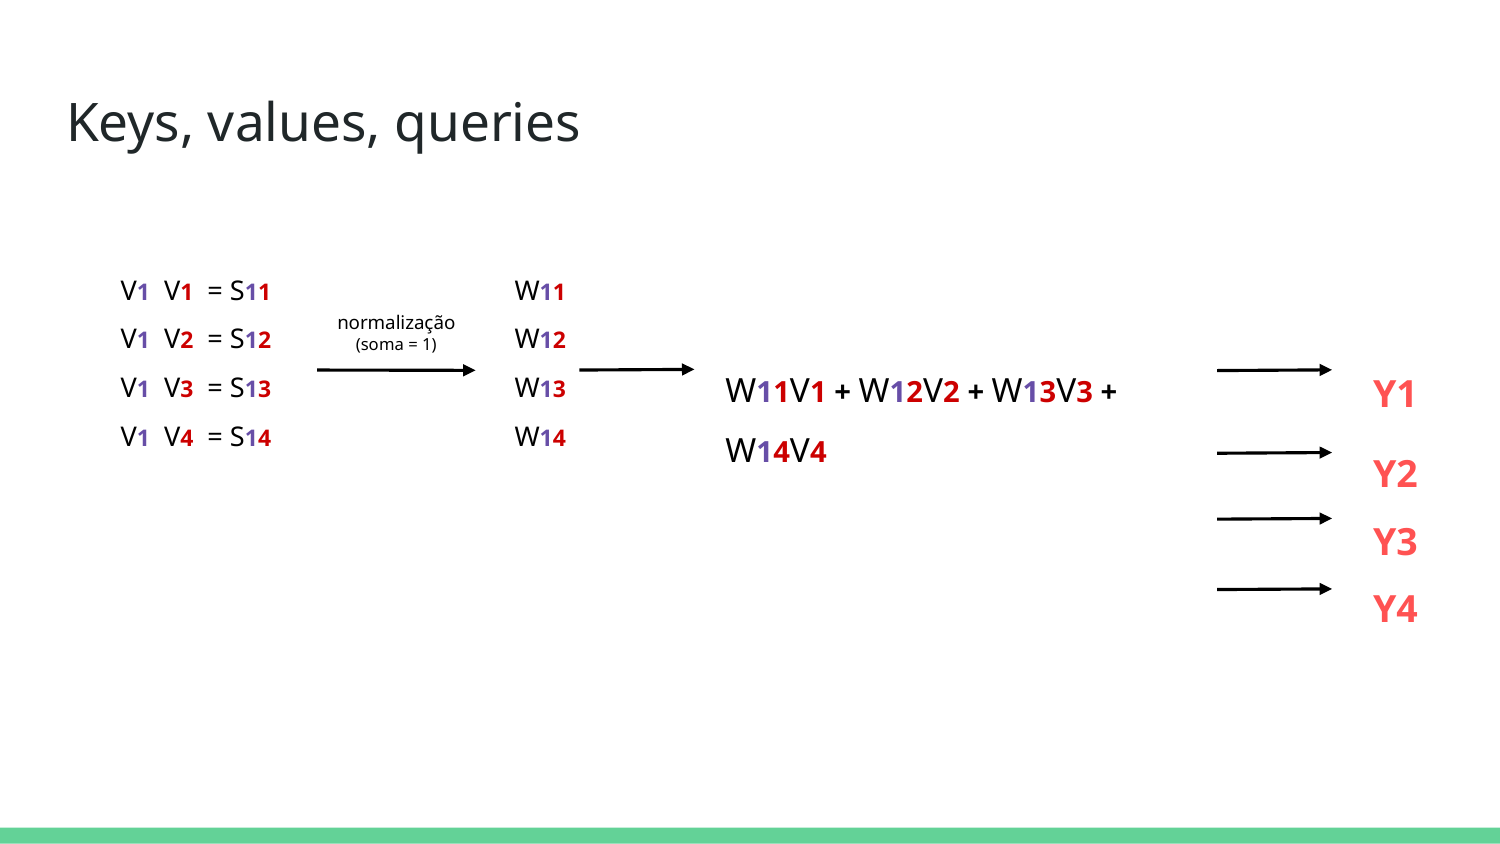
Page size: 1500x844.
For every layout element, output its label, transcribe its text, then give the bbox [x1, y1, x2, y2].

text_box Y2 Y3 Y4 [1358, 412, 1439, 646]
text_box W11V1 + W12V2 + W13V3 + W14V4 [710, 334, 1218, 485]
title Keys, values, queries [51, 72, 1449, 167]
text_box V1 V1 = S11 V1 V2 = S12 V1 V3 = S13 V1 V4 = S14 [105, 241, 344, 467]
text_box normalização (soma = 1) [322, 295, 471, 369]
text_box Y1 [1358, 332, 1439, 412]
text_box W11 W12 W13 W14 [499, 241, 588, 467]
